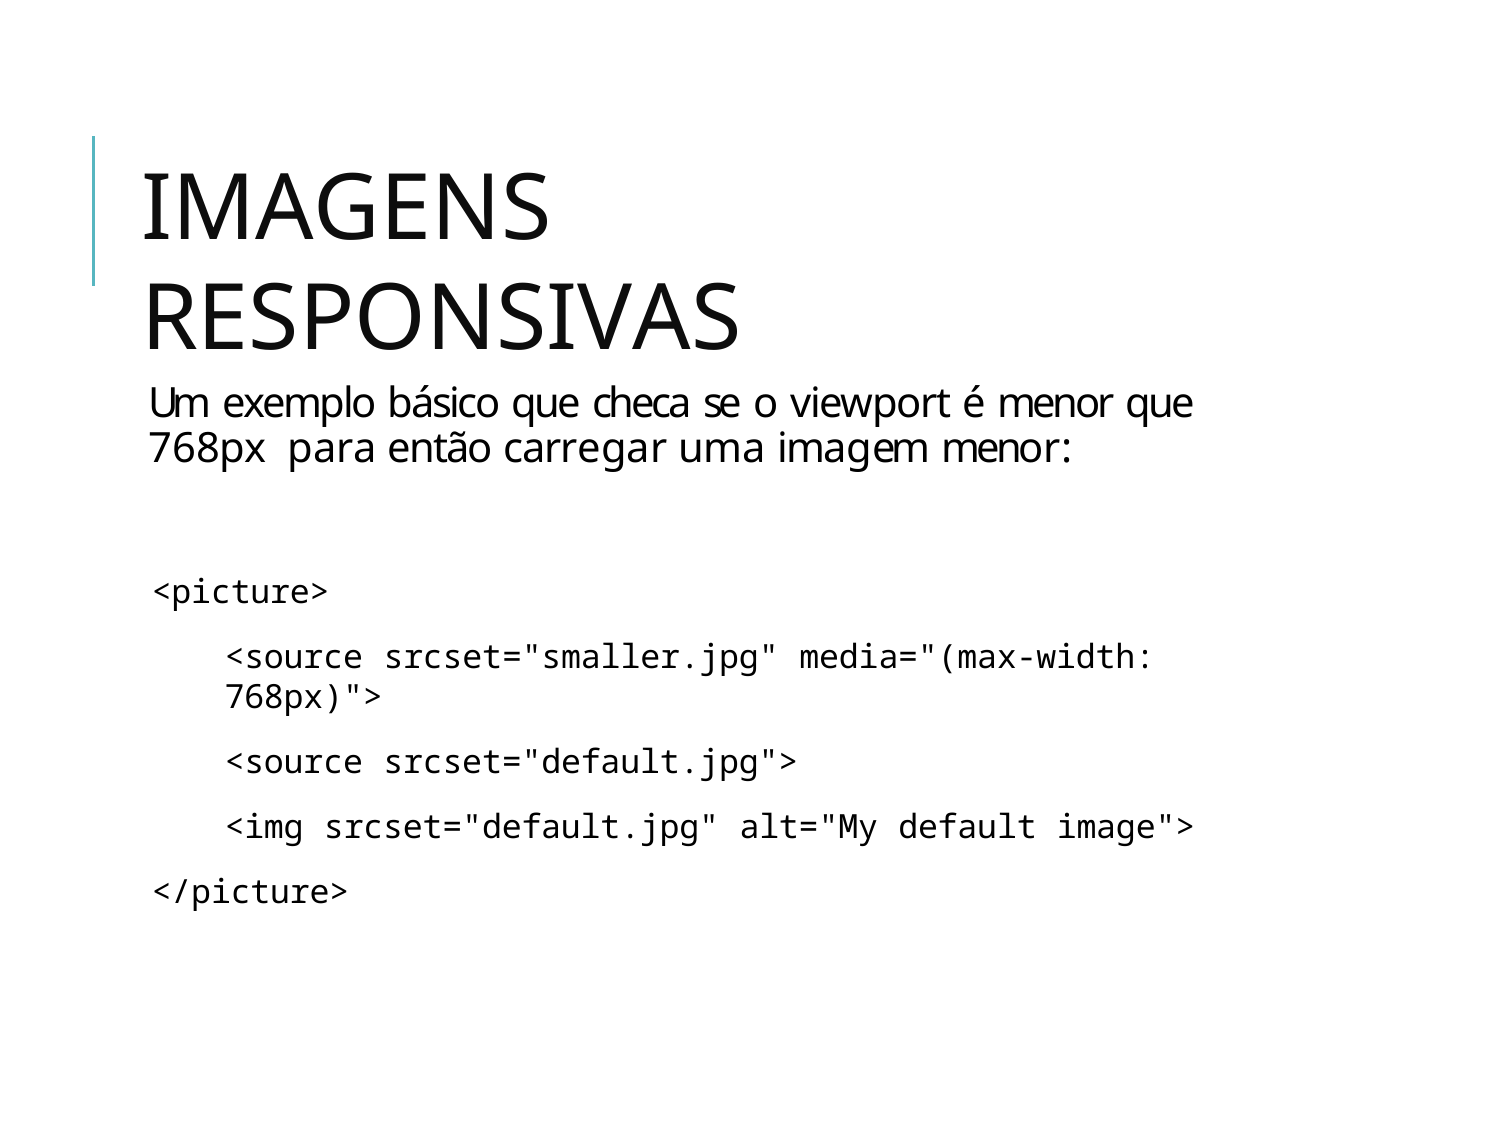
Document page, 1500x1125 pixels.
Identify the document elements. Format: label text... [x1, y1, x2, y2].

text_box <picture> <source srcset="smaller.jpg" media="(max-width: 768px)"> <source srcset="default.jpg"> <img srcset="default.jpg" alt="My default image"> </picture> [149, 567, 1249, 911]
text_box Um exemplo básico que checa se o viewport é menor que 768px para então carregar uma imagem menor: [146, 372, 1233, 471]
title IMAGENS RESPONSIVAS [138, 145, 790, 368]
